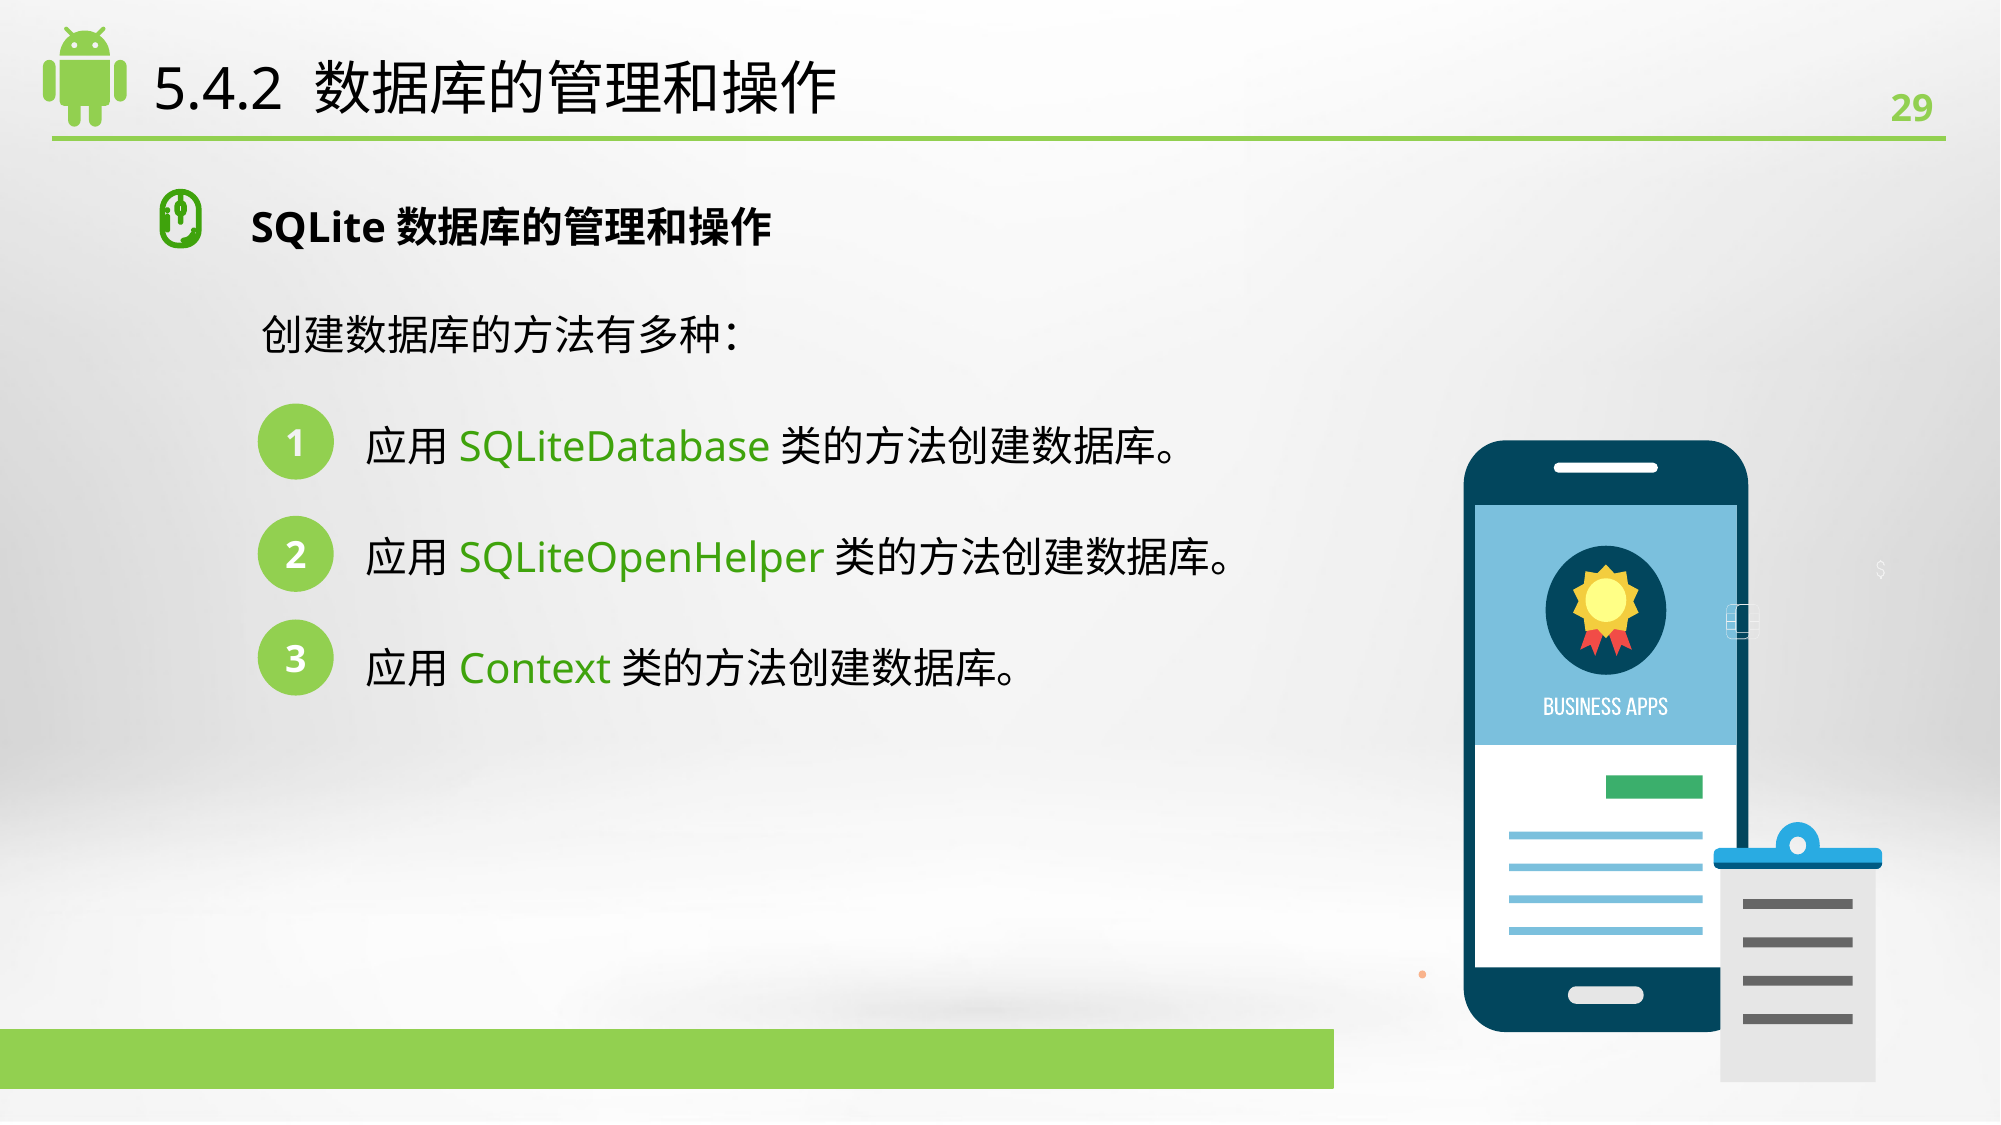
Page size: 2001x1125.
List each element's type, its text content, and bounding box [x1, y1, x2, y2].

text_box 2 [257, 515, 334, 592]
text_box 3 [257, 619, 334, 696]
text_box [161, 190, 201, 247]
text_box 创建数据库的方法有多种： 应用SQLiteDatabase类的方法创建数据库。 应用SQLiteOpenHelper类的方法创建数据库。 应用Context类的方法创建数据库。 [172, 286, 1946, 699]
text_box SQLite数据库的管理和操作 [161, 178, 1935, 258]
text_box 1 [257, 403, 334, 480]
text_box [1418, 440, 1885, 1083]
text_box [0, 1029, 1333, 1088]
picture [0, 0, 2000, 1125]
title 5.4.2 数据库的管理和操作 [138, 46, 1833, 135]
